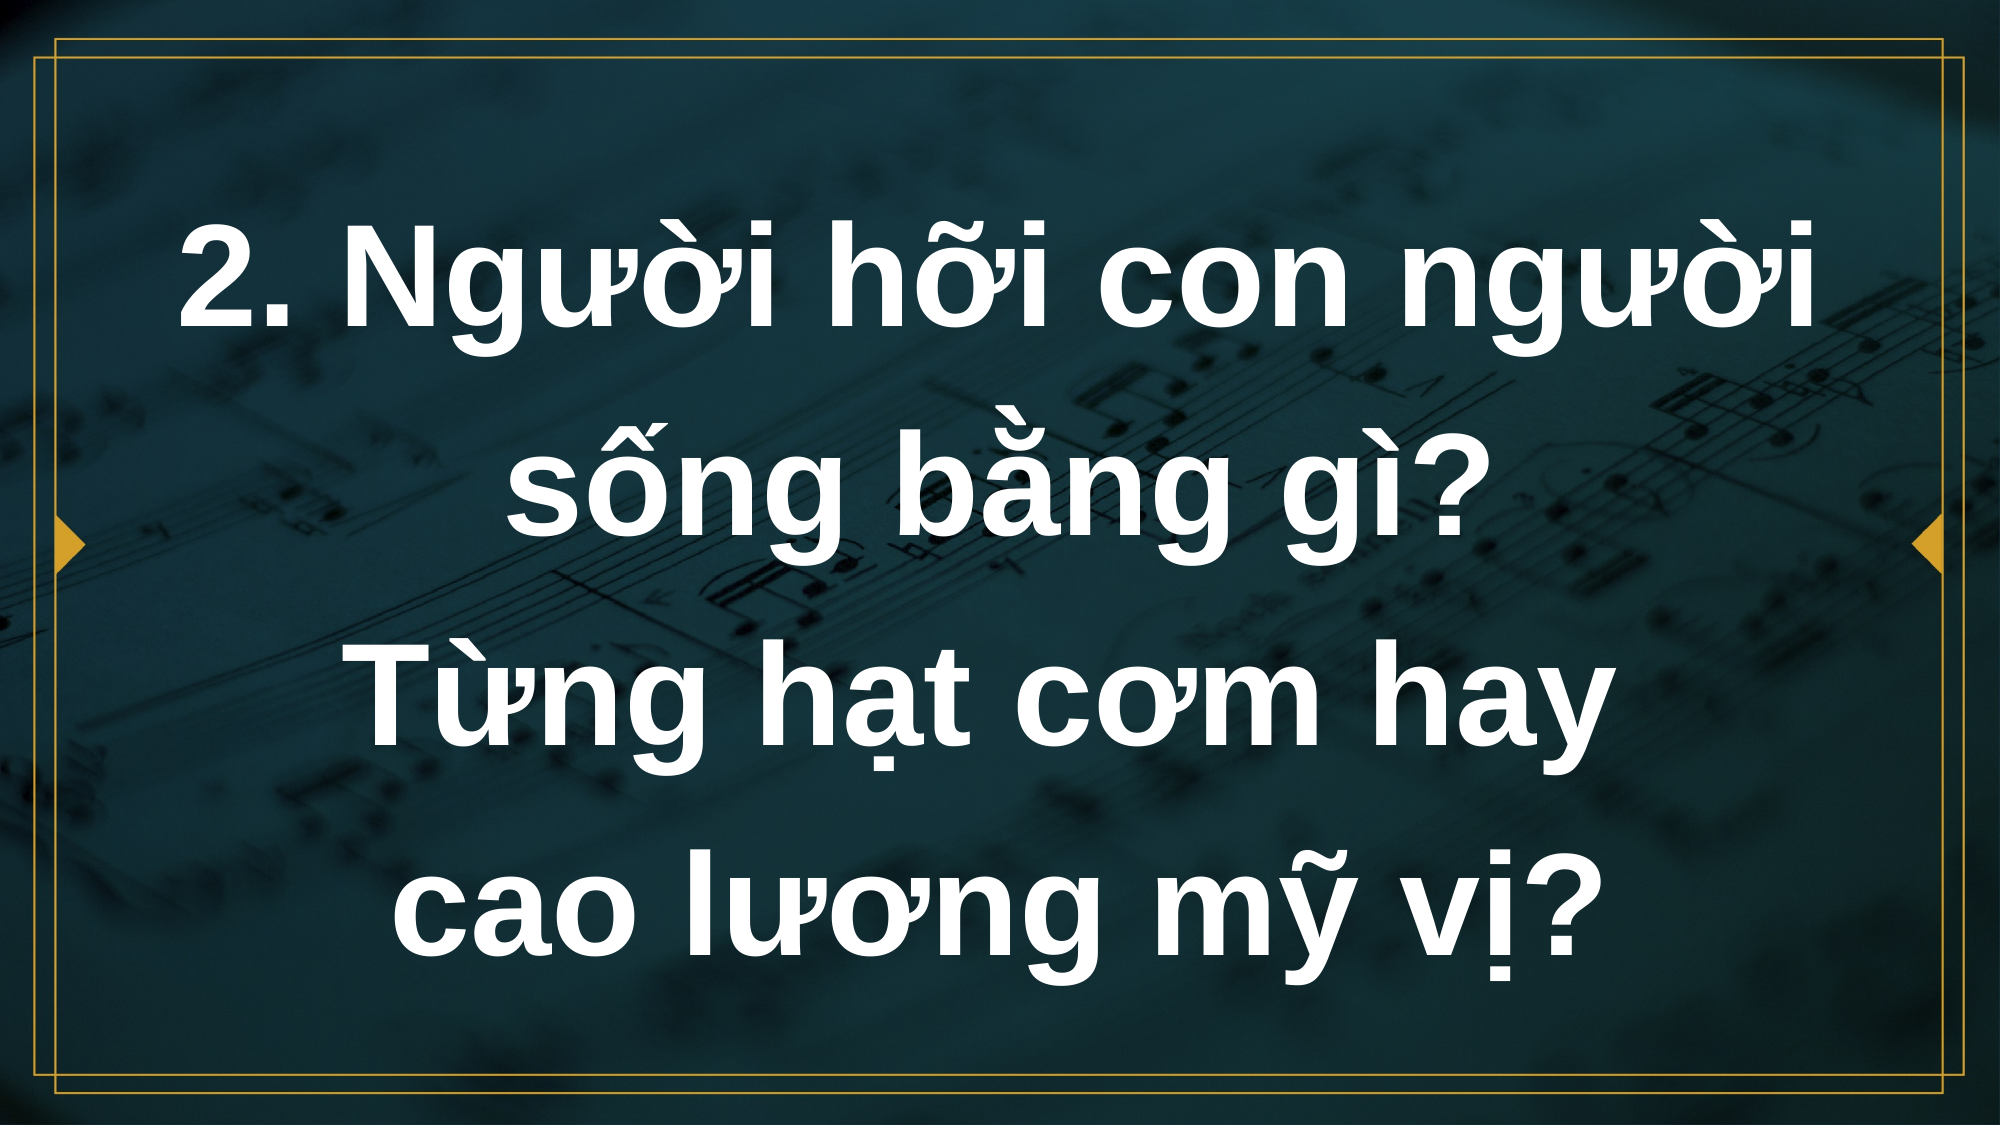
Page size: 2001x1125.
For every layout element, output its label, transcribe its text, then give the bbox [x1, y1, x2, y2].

picture [0, 0, 2000, 1125]
title 2. Người hỡi con người sống bằng gì? Từng hạt cơm hay cao lương mỹ vị? [55, 53, 1945, 1077]
